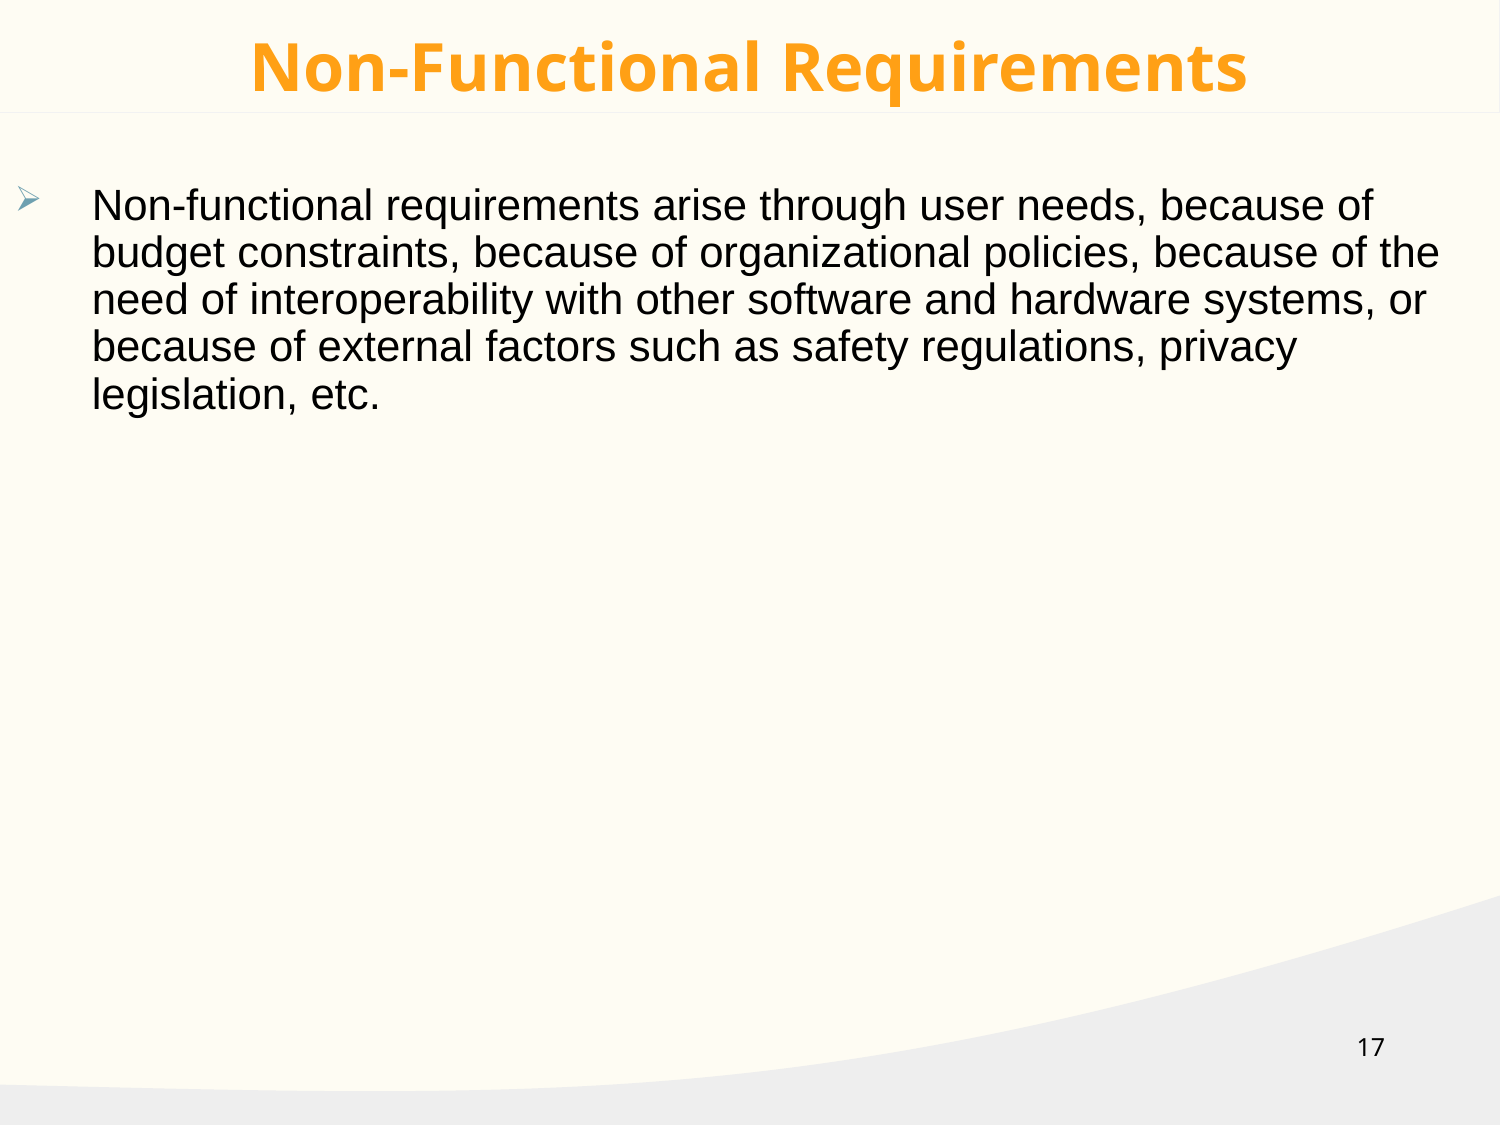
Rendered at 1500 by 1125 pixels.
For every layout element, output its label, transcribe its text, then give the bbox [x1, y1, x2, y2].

list Non-functional requirements arise through user needs, because of budget constraints, because of organizational policies, because of the need of interoperability with other software and hardware systems, or because of external factors such as safety regulations, privacy legislation, etc. [0, 174, 1488, 1100]
title Non-Functional Requirements [0, 0, 1500, 113]
